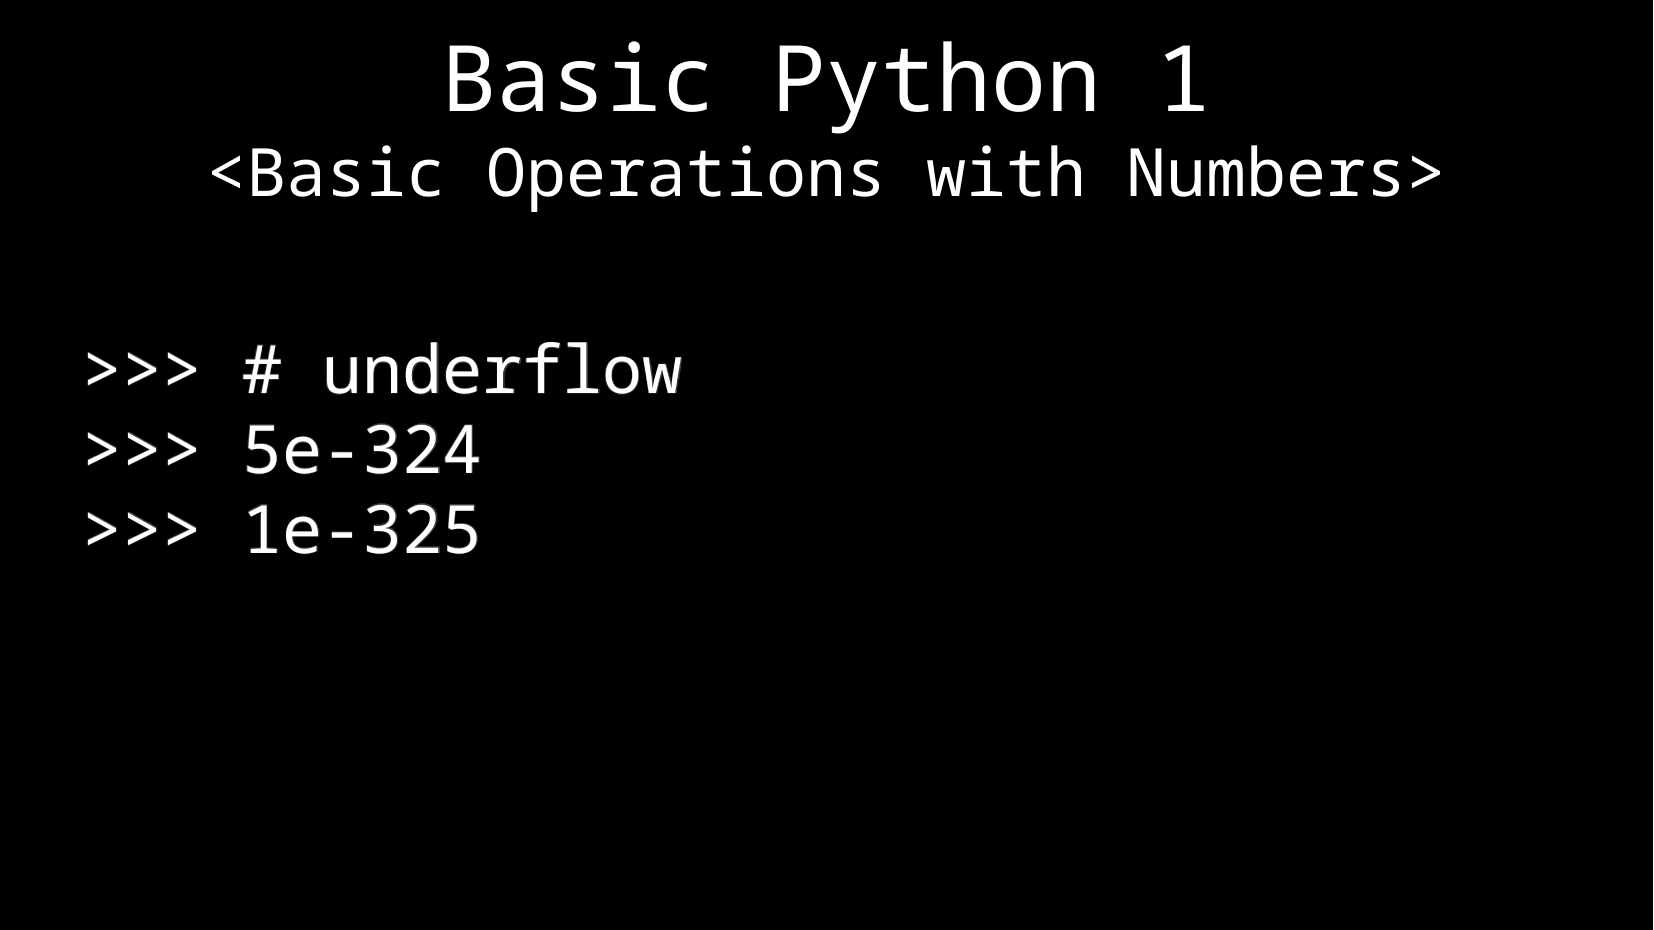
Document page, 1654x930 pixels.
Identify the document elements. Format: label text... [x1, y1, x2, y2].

text_box >>> # underflow >>> 5e-324 >>> 1e-325 [82, 217, 1571, 757]
text_box Basic Python 1 <Basic Operations with Numbers> [82, 35, 1571, 194]
